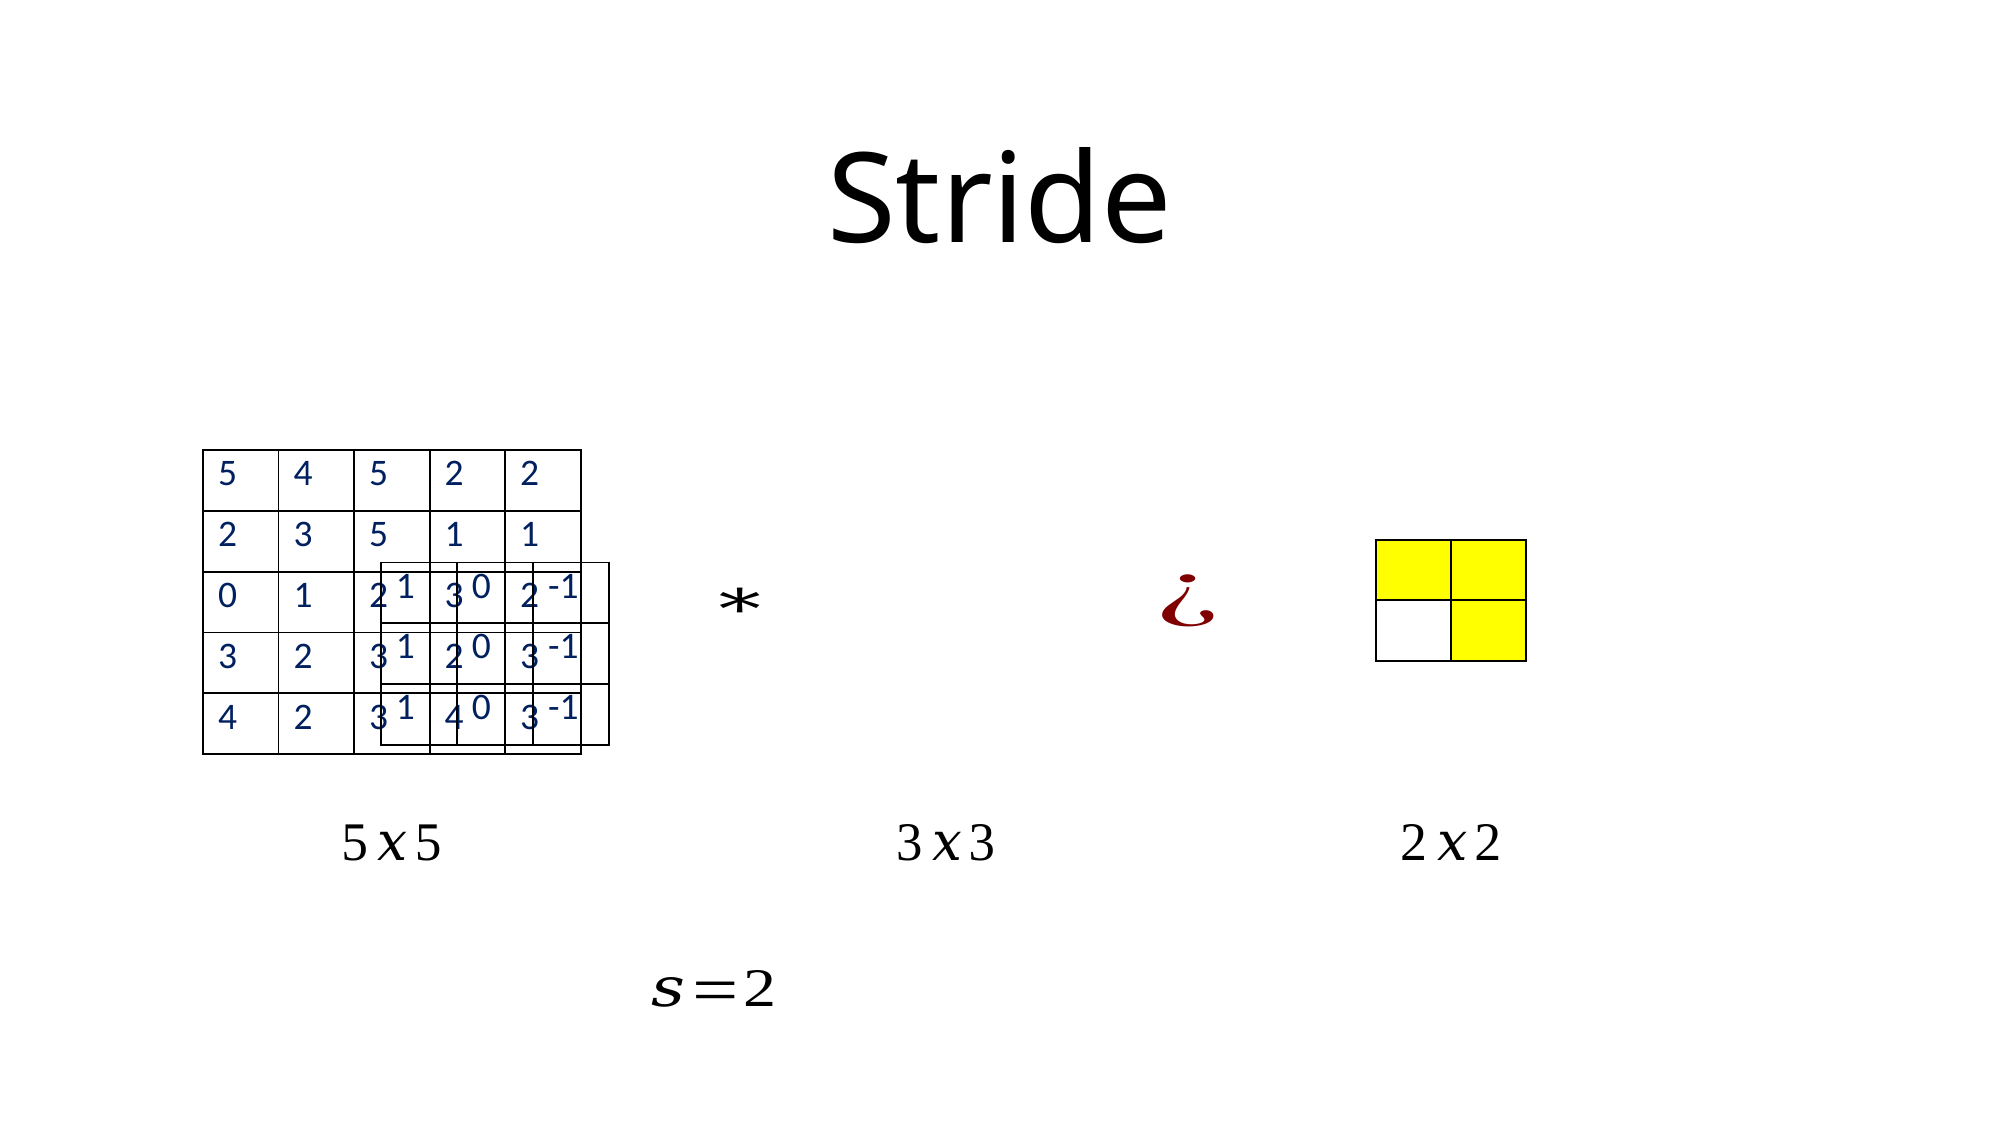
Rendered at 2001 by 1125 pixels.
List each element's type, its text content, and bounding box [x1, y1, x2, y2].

table_cell 3 [506, 746, 580, 753]
table_cell 3 [204, 633, 278, 692]
table_header [1452, 541, 1525, 599]
table_cell 0 [458, 685, 532, 744]
table_cell 2 [279, 694, 353, 753]
table_cell -1 [534, 624, 608, 683]
table_cell 3 [279, 512, 353, 571]
table_cell 1 [431, 512, 504, 562]
table_cell 4 [431, 746, 504, 753]
table_cell 1 [382, 624, 456, 683]
table_header 1 [382, 563, 456, 622]
table_cell -1 [534, 685, 608, 744]
table_cell 2 [204, 512, 278, 571]
table_header 5 [204, 451, 278, 510]
table_cell 0 [458, 624, 532, 683]
table_cell 4 [204, 694, 278, 753]
table_header 0 [458, 563, 532, 622]
table_cell 2 [279, 633, 353, 692]
title Stride [137, 59, 1863, 278]
table_header 5 [355, 451, 429, 510]
table_cell 3 [355, 694, 429, 753]
table_cell 3 [355, 633, 380, 692]
table_header 2 [506, 451, 580, 510]
table_header 2 [431, 451, 504, 510]
table_cell 1 [279, 573, 353, 632]
table_header 4 [279, 451, 353, 510]
table_cell [1377, 601, 1450, 660]
table_cell 2 [355, 573, 380, 632]
table_header -1 [534, 563, 608, 622]
table_cell 1 [506, 512, 580, 562]
table_cell 1 [382, 685, 456, 744]
table_cell [1452, 601, 1525, 660]
table_cell 5 [355, 512, 429, 571]
table_header [1377, 541, 1450, 599]
table_cell 0 [204, 573, 278, 632]
